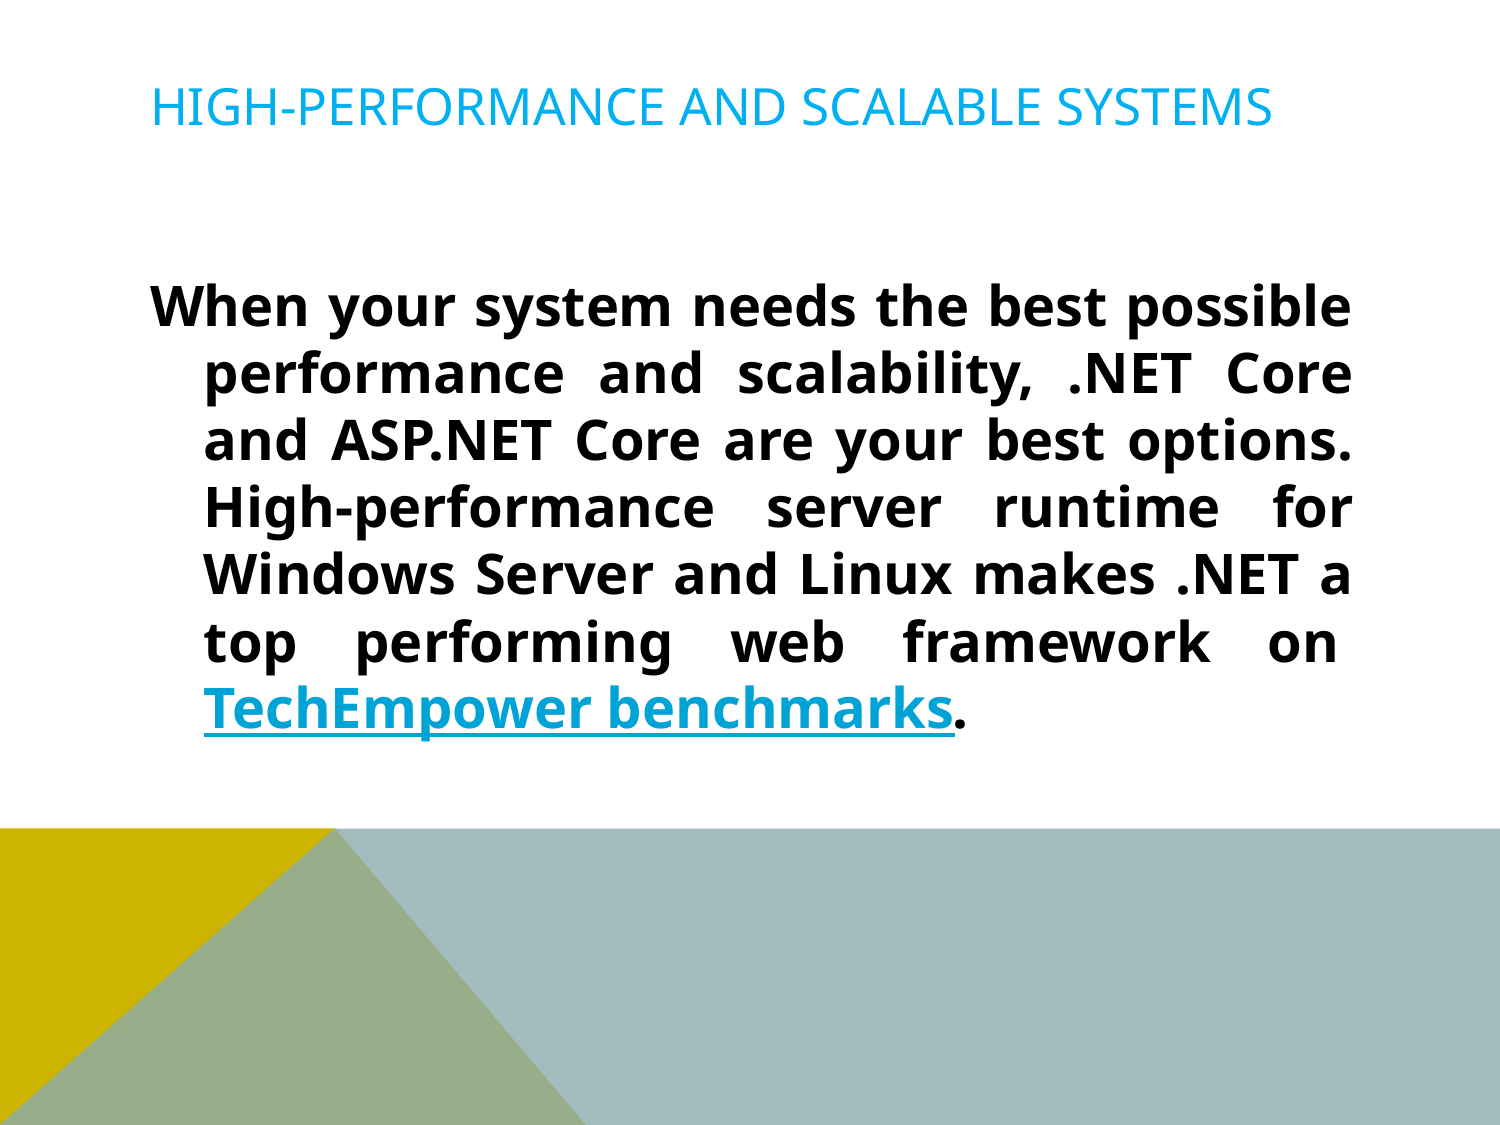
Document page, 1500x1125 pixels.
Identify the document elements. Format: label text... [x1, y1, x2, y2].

list When your system needs the best possible performance and scalability, .NET Core and ASP.NET Core are your best options. High-performance server runtime for Windows Server and Linux makes .NET a top performing web framework on TechEmpower benchmarks. [135, 180, 1369, 768]
title High-performance and Scalable Systems [135, 60, 1369, 150]
